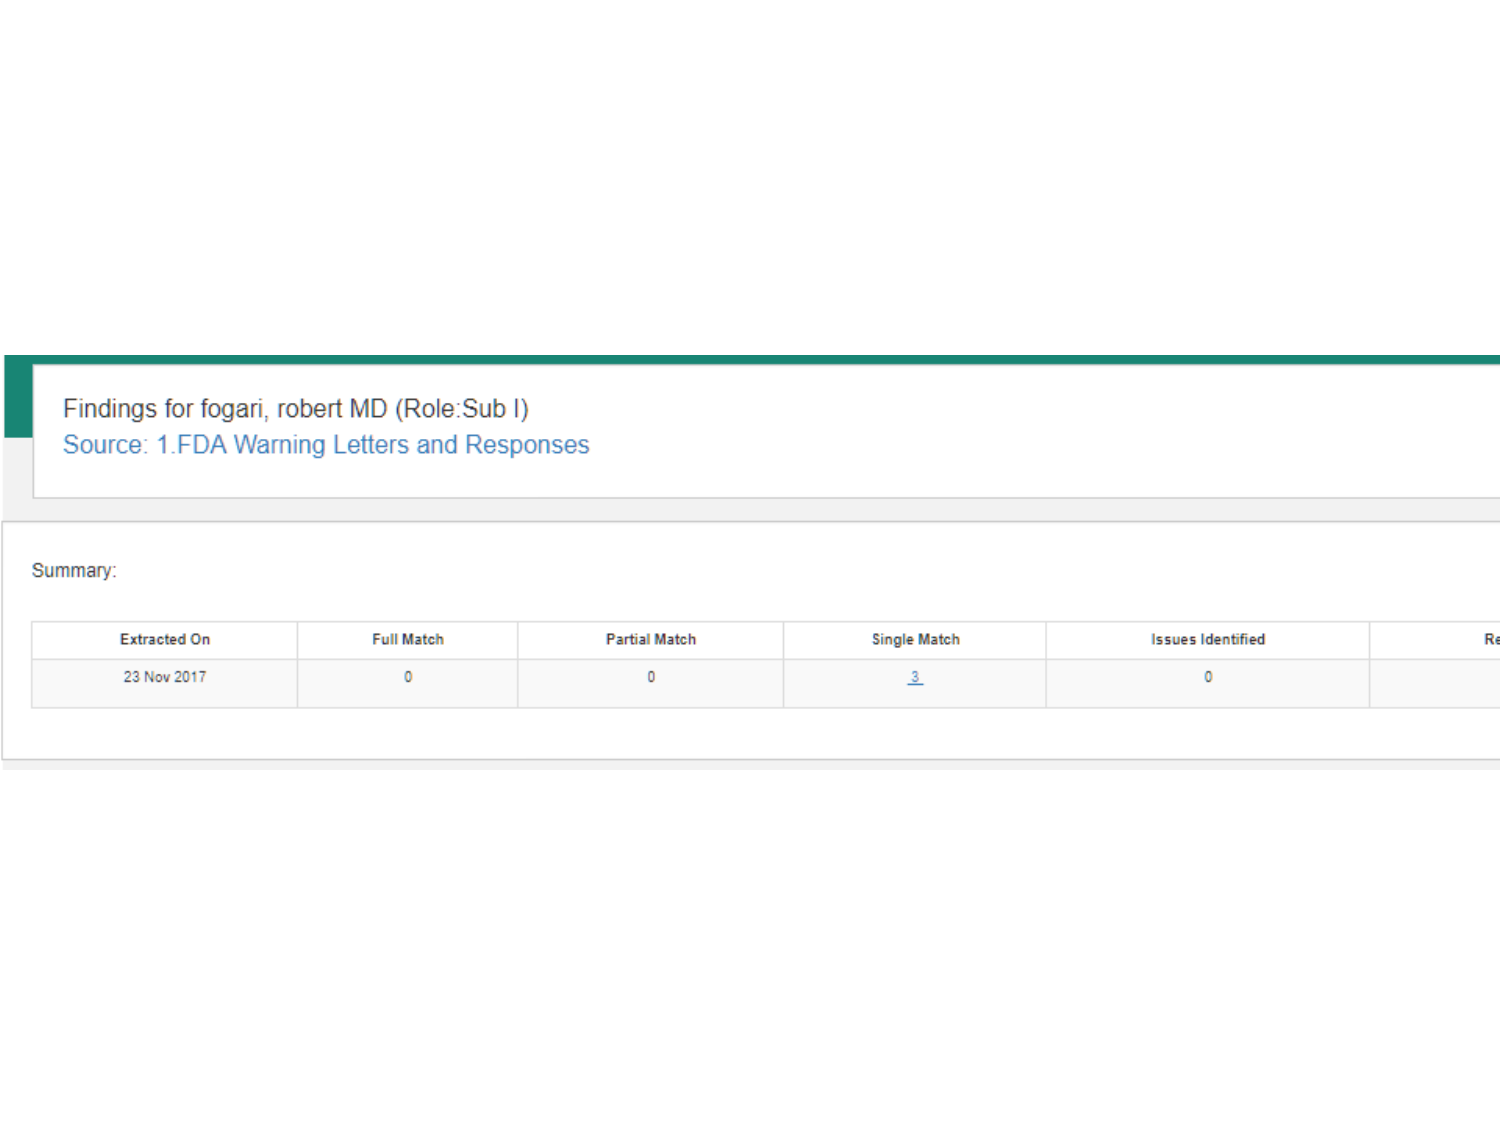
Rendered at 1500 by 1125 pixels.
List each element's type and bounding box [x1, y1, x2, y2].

picture [0, 355, 1500, 770]
